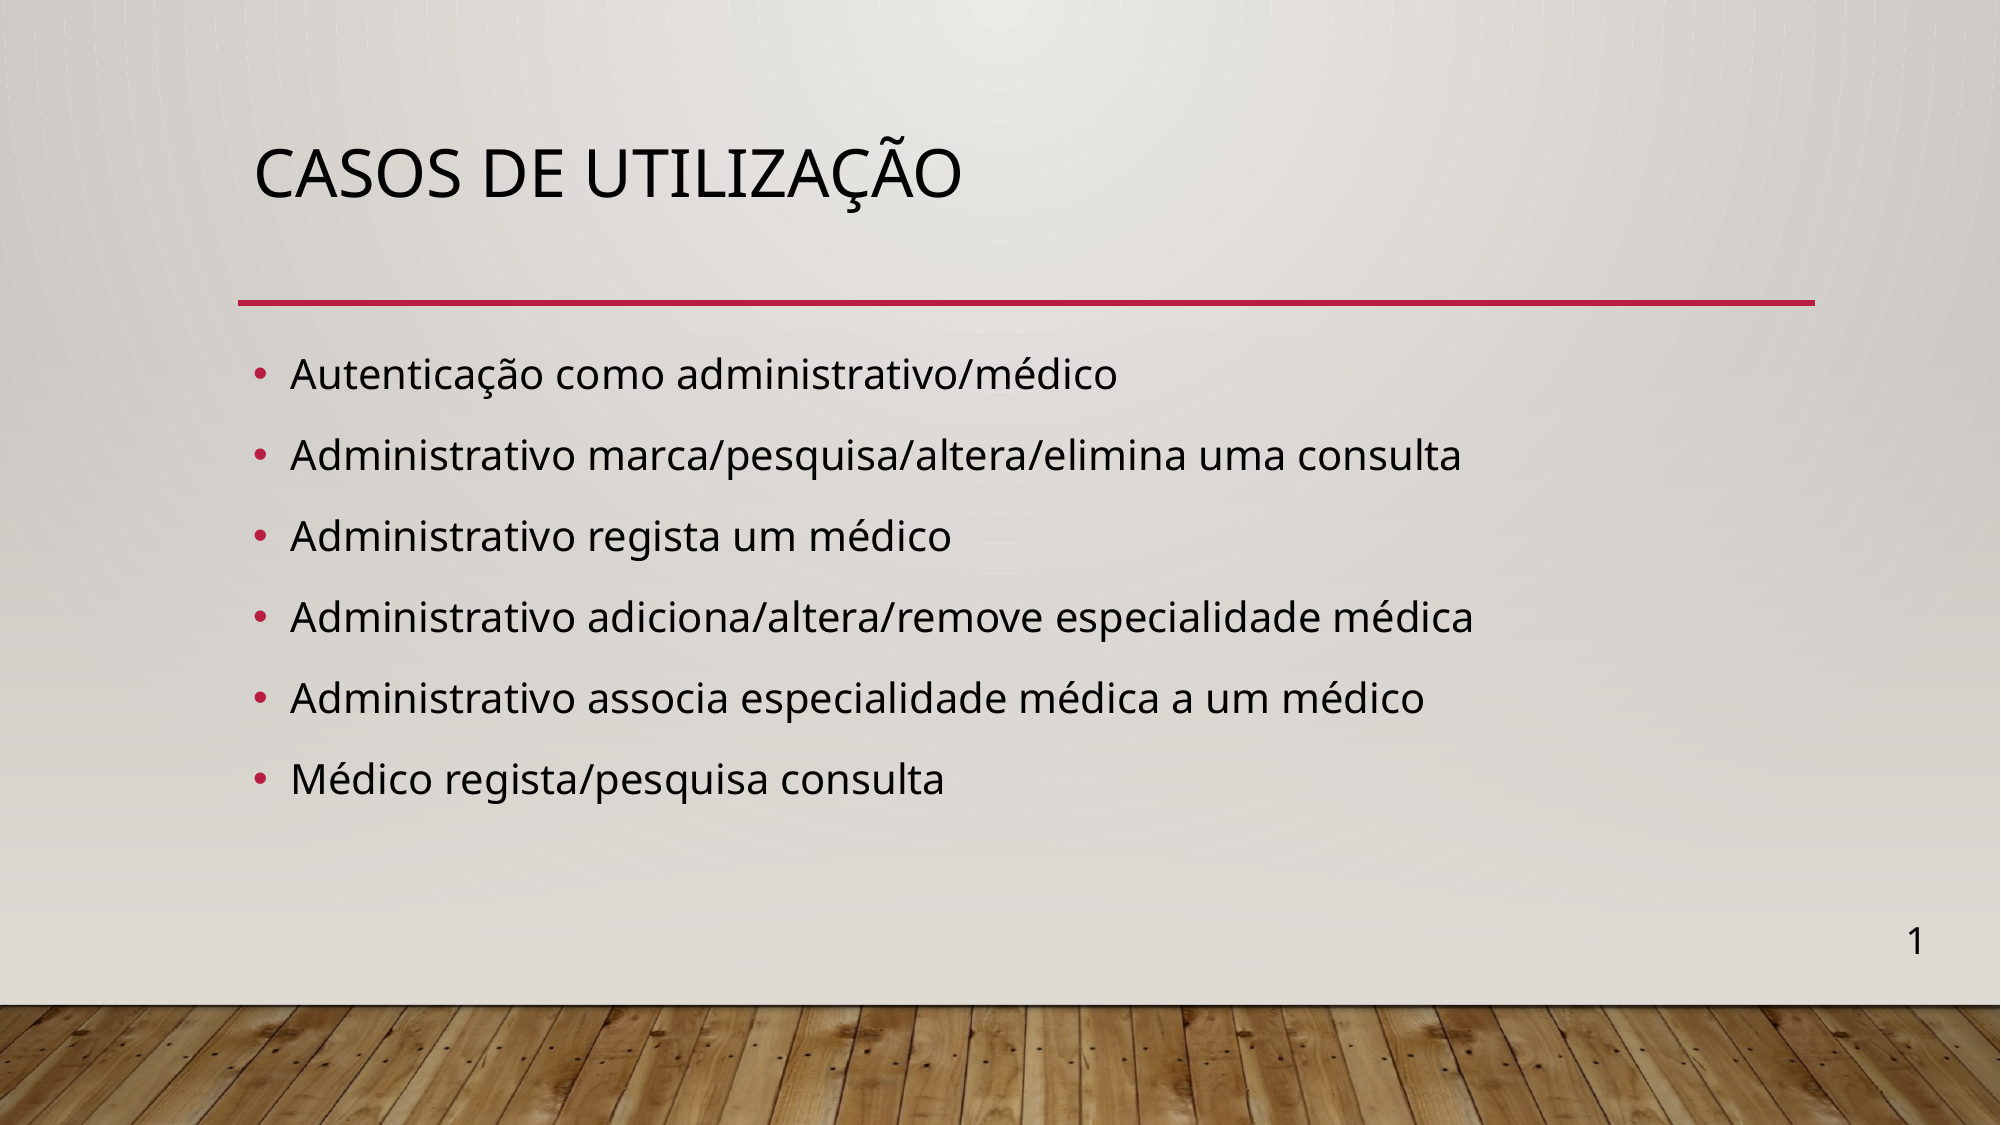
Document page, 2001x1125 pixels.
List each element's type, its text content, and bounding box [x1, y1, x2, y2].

picture [0, 1005, 2000, 1125]
title Casos de Utilização [238, 131, 1814, 305]
list Autenticação como administrativo/médico Administrativo marca/pesquisa/altera/elimina uma consulta Administrativo regista um médico Administrativo adiciona/altera/remove especialidade médica Administrativo associa especialidade médica a um médico Médico regista/pesquisa consulta [238, 330, 1814, 897]
text_box 1 [1890, 910, 1943, 970]
